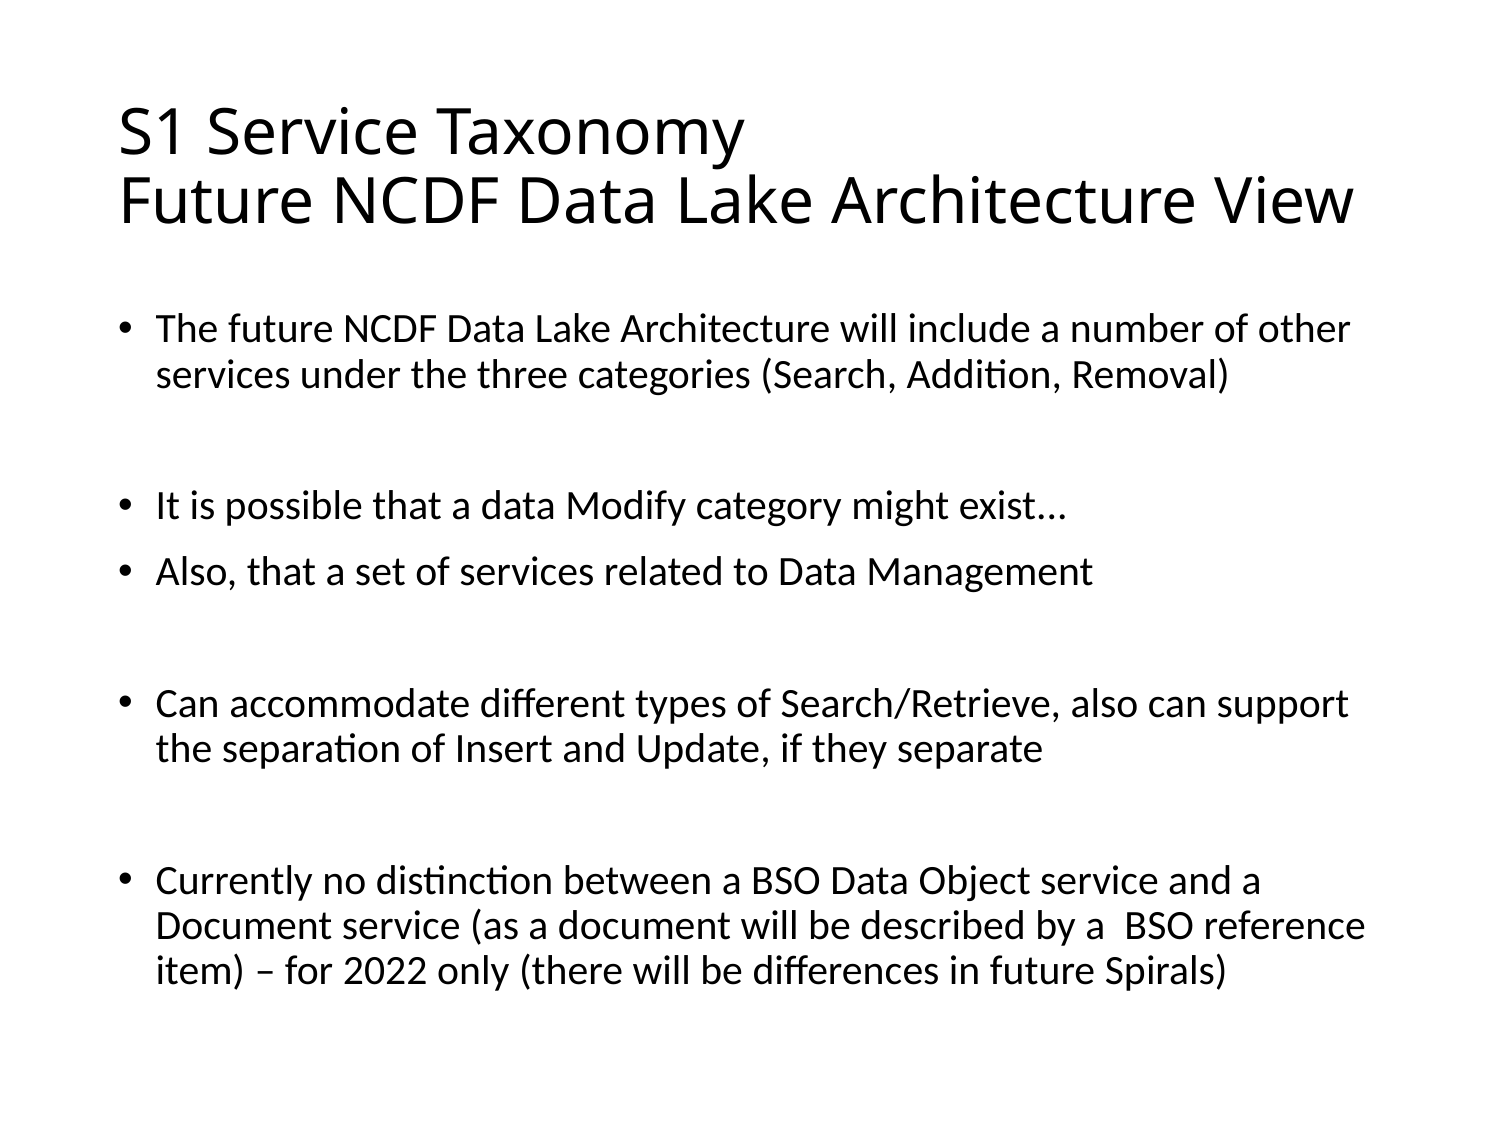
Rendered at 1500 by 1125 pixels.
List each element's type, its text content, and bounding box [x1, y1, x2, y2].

title S1 Service Taxonomy Future NCDF Data Lake Architecture View [103, 59, 1397, 278]
list The future NCDF Data Lake Architecture will include a number of other services under the three categories (Search, Addition, Removal) It is possible that a data Modify category might exist... Also, that a set of services related to Data Management Can accommodate different types of Search/Retrieve, also can support the separation of Insert and Update, if they separate Currently no distinction between a BSO Data Object service and a Document service (as a document will be described by a BSO reference item) – for 2022 only (there will be differences in future Spirals) [103, 299, 1397, 1014]
